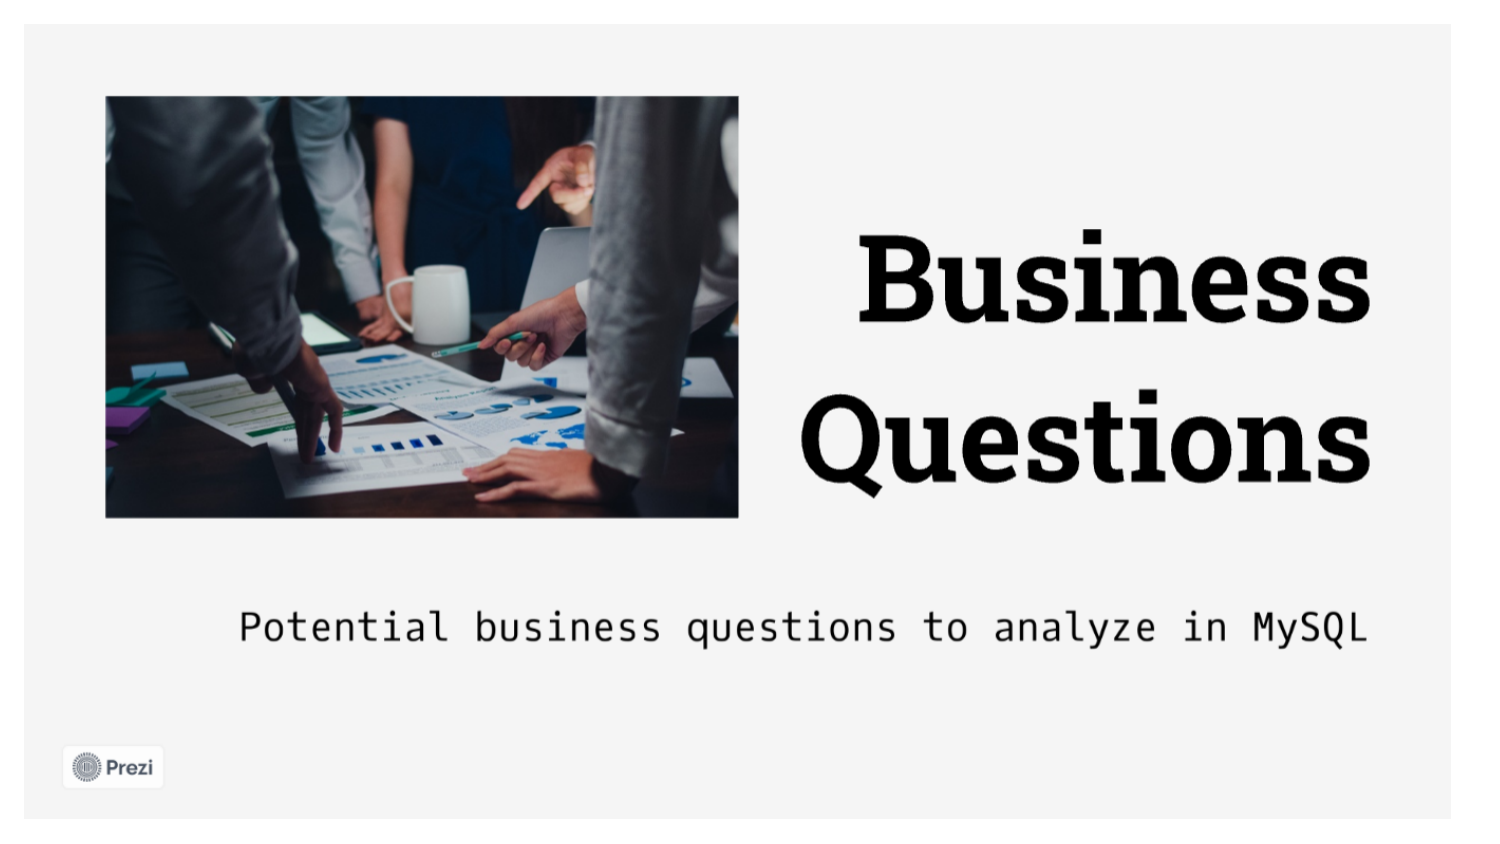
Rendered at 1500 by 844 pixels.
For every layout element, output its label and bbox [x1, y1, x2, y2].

picture [24, 24, 1452, 819]
